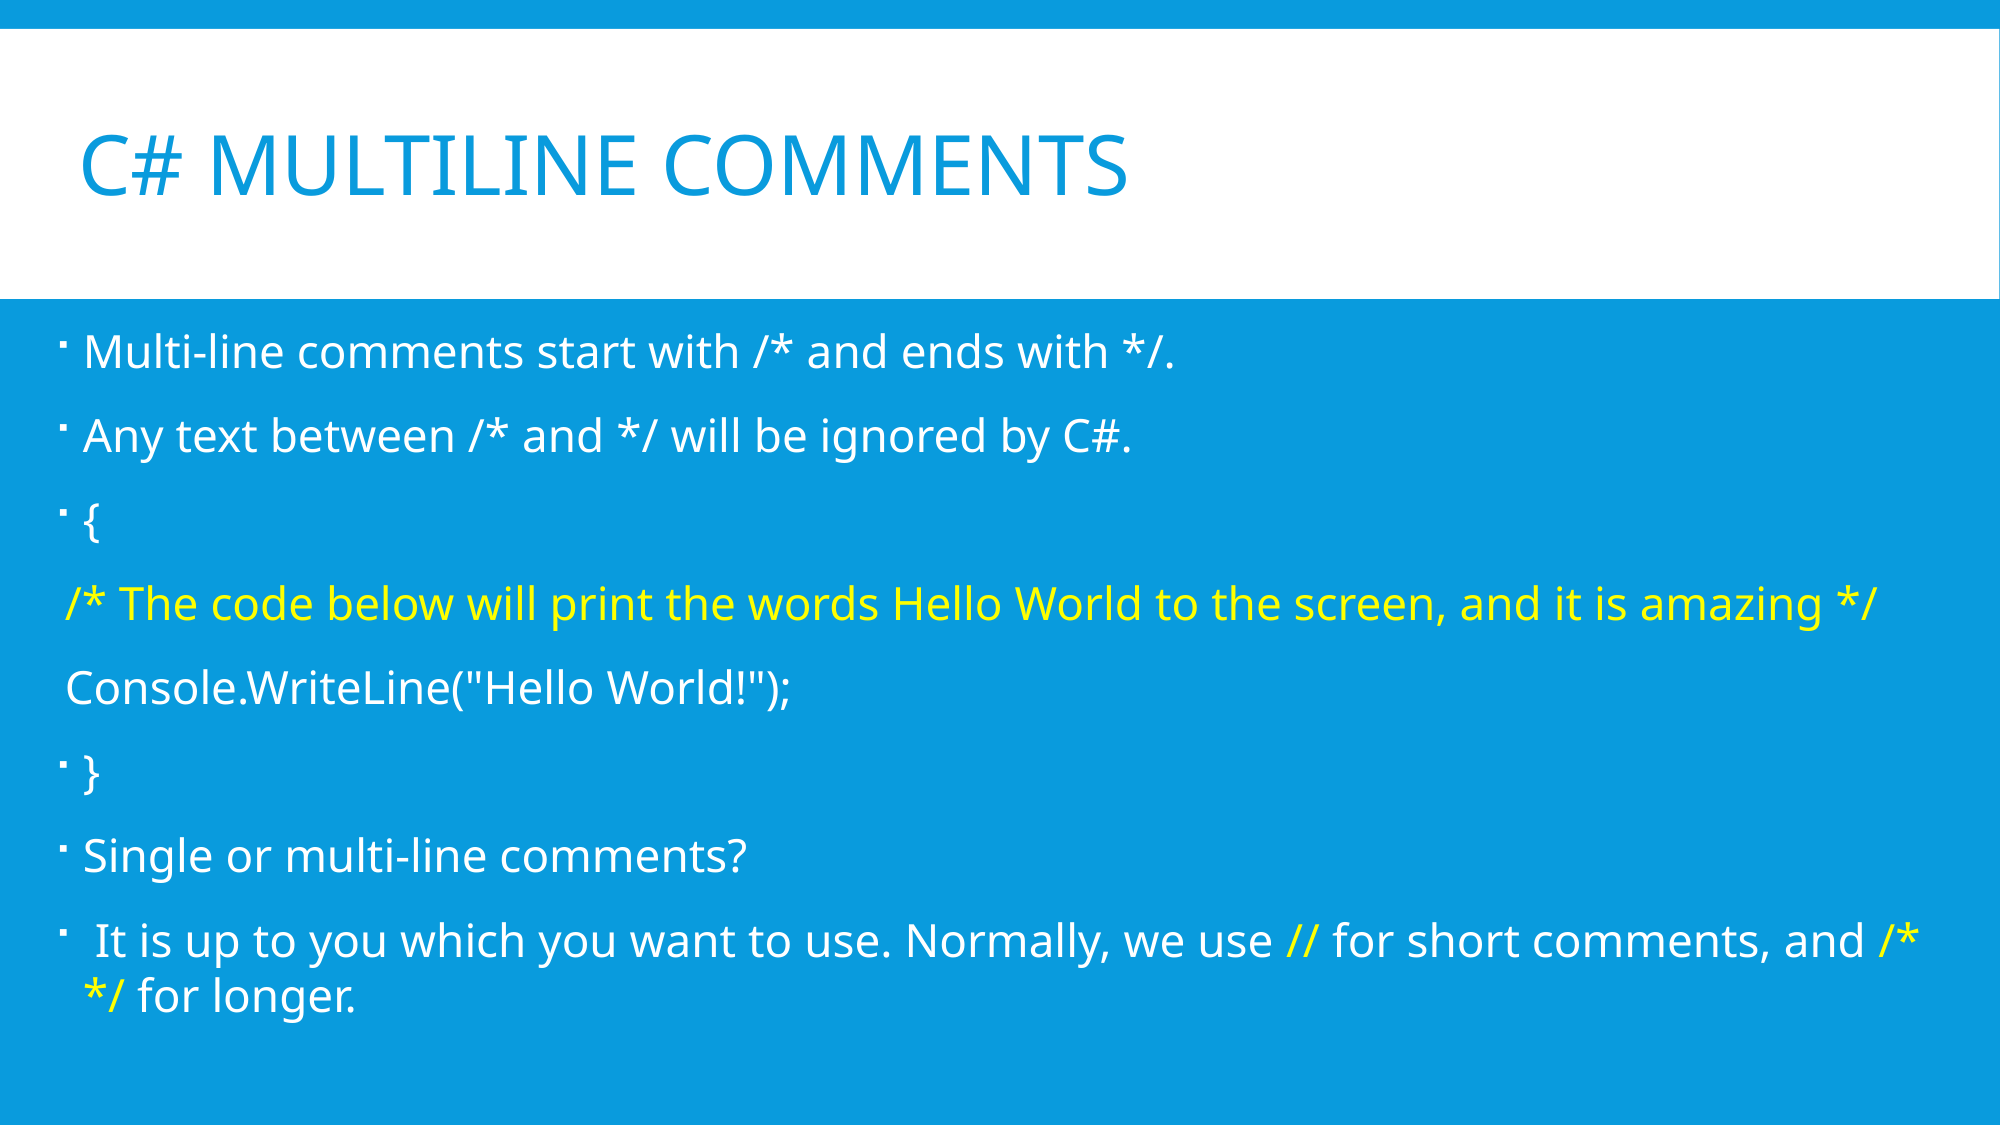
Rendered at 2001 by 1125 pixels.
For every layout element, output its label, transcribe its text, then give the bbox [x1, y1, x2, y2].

list Multi-line comments start with /* and ends with */. Any text between /* and */ will be ignored by C#. { /* The code below will print the words Hello World to the screen, and it is amazing */ Console.WriteLine("Hello World!"); } Single or multi-line comments? It is up to you which you want to use. Normally, we use // for short comments, and /* */ for longer. [37, 315, 1978, 1054]
title C# Multiline Comments [63, 46, 1978, 295]
